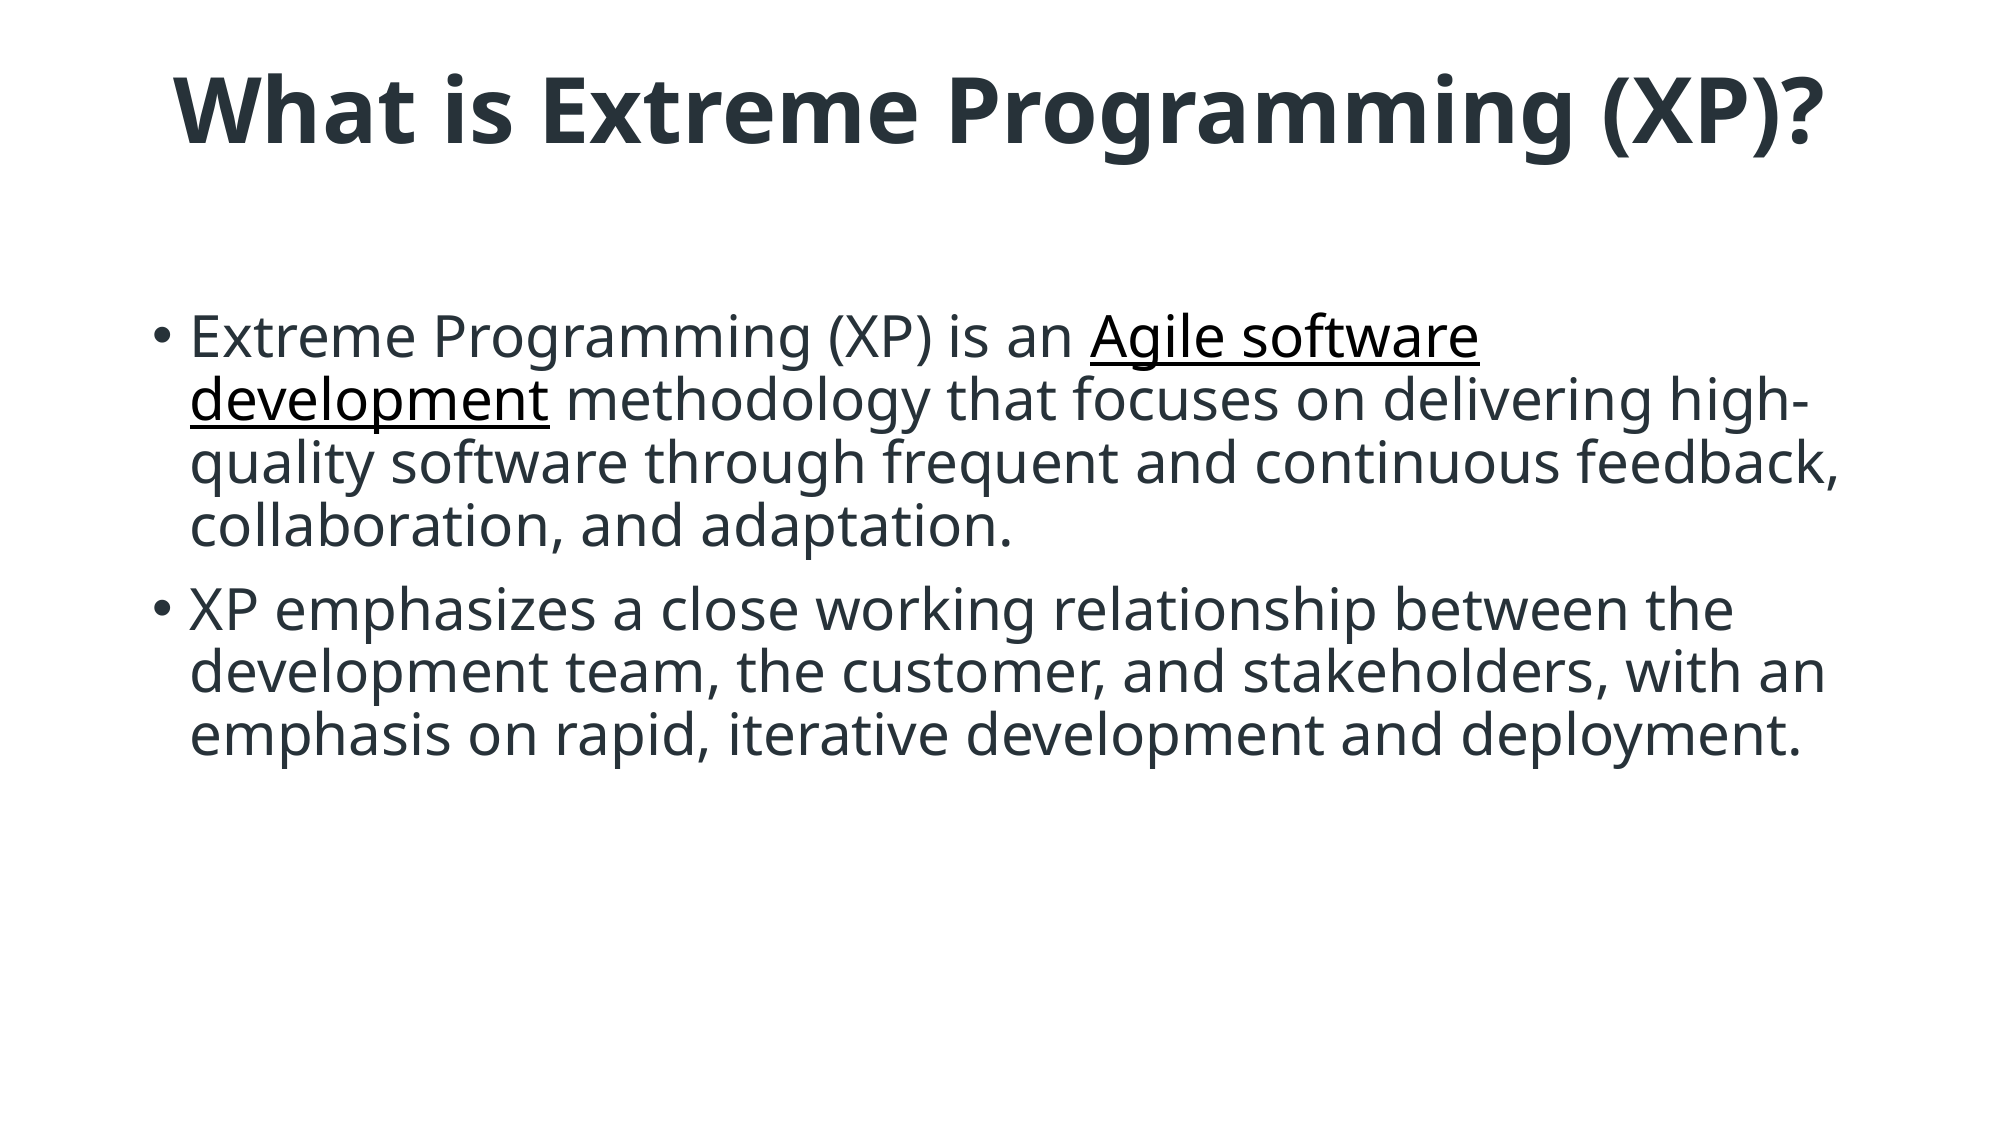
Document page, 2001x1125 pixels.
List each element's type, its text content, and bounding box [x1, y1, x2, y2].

list Extreme Programming (XP) is an Agile software development methodology that focuses on delivering high-quality software through frequent and continuous feedback, collaboration, and adaptation. XP emphasizes a close working relationship between the development team, the customer, and stakeholders, with an emphasis on rapid, iterative development and deployment. [137, 299, 1863, 1014]
title What is Extreme Programming (XP)? [137, 59, 1863, 278]
